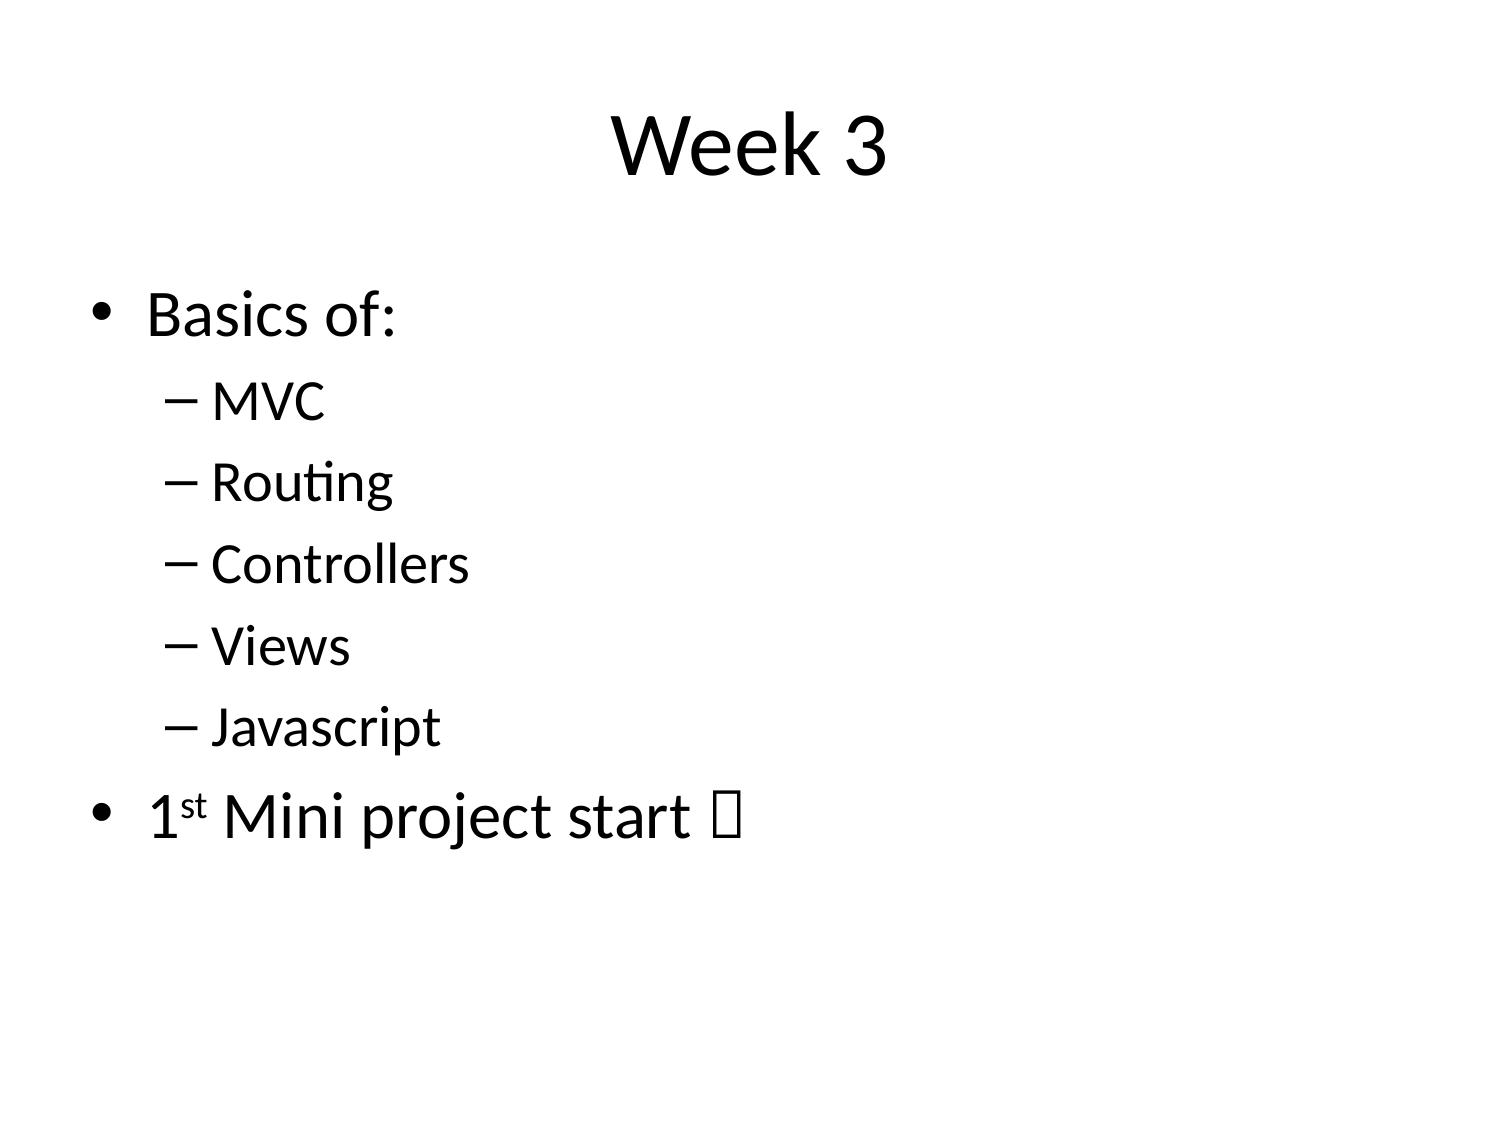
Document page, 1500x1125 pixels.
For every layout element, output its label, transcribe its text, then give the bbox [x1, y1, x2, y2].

title Week 3 [75, 45, 1425, 233]
list Basics of: MVC Routing Controllers Views Javascript 1st Mini project start  [75, 262, 1425, 1005]
